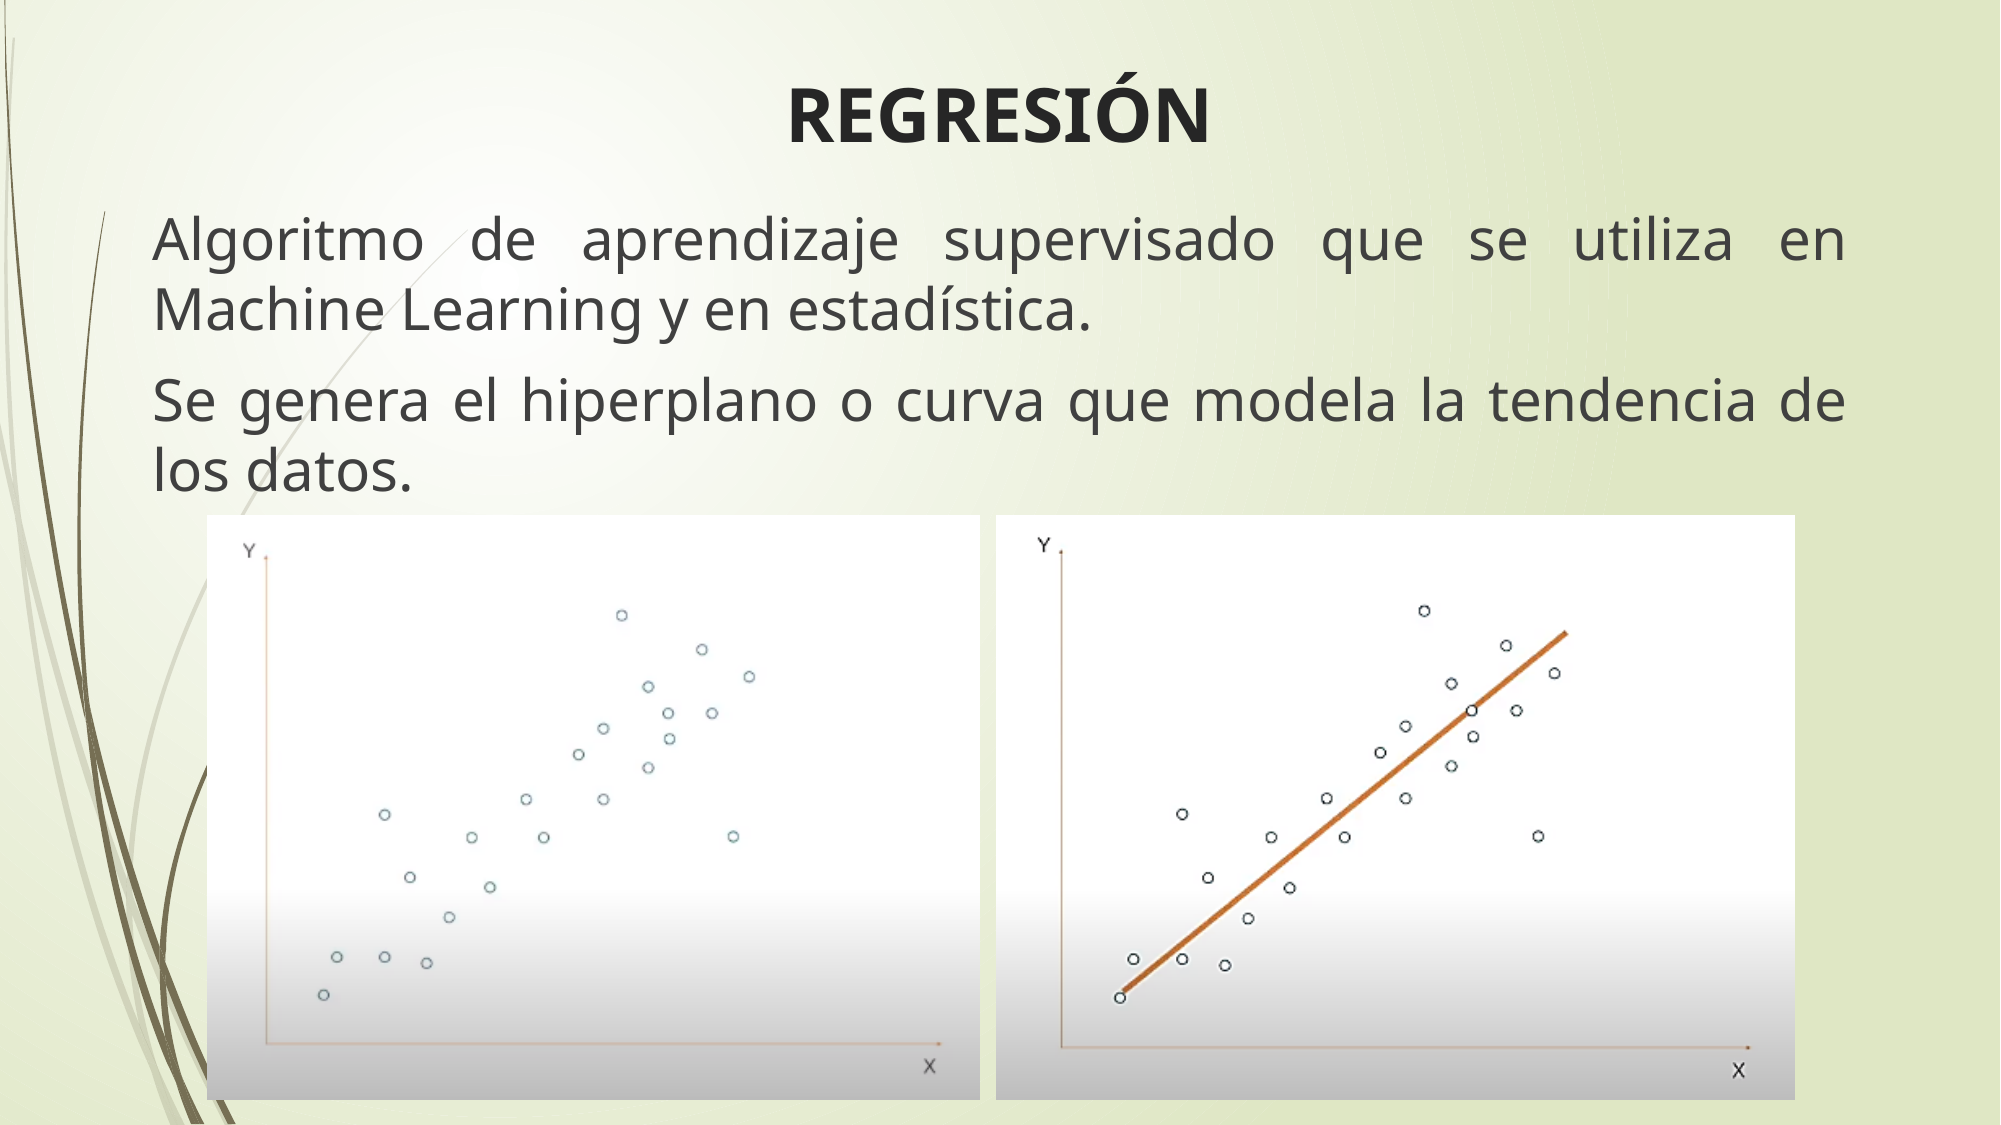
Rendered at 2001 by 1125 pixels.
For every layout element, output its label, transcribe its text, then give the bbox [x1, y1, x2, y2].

title REGRESIÓN [137, 59, 1863, 194]
picture [206, 514, 981, 1100]
list Algoritmo de aprendizaje supervisado que se utiliza en Machine Learning y en estadística. Se genera el hiperplano o curva que modela la tendencia de los datos. [137, 194, 1863, 515]
picture [996, 514, 1795, 1101]
